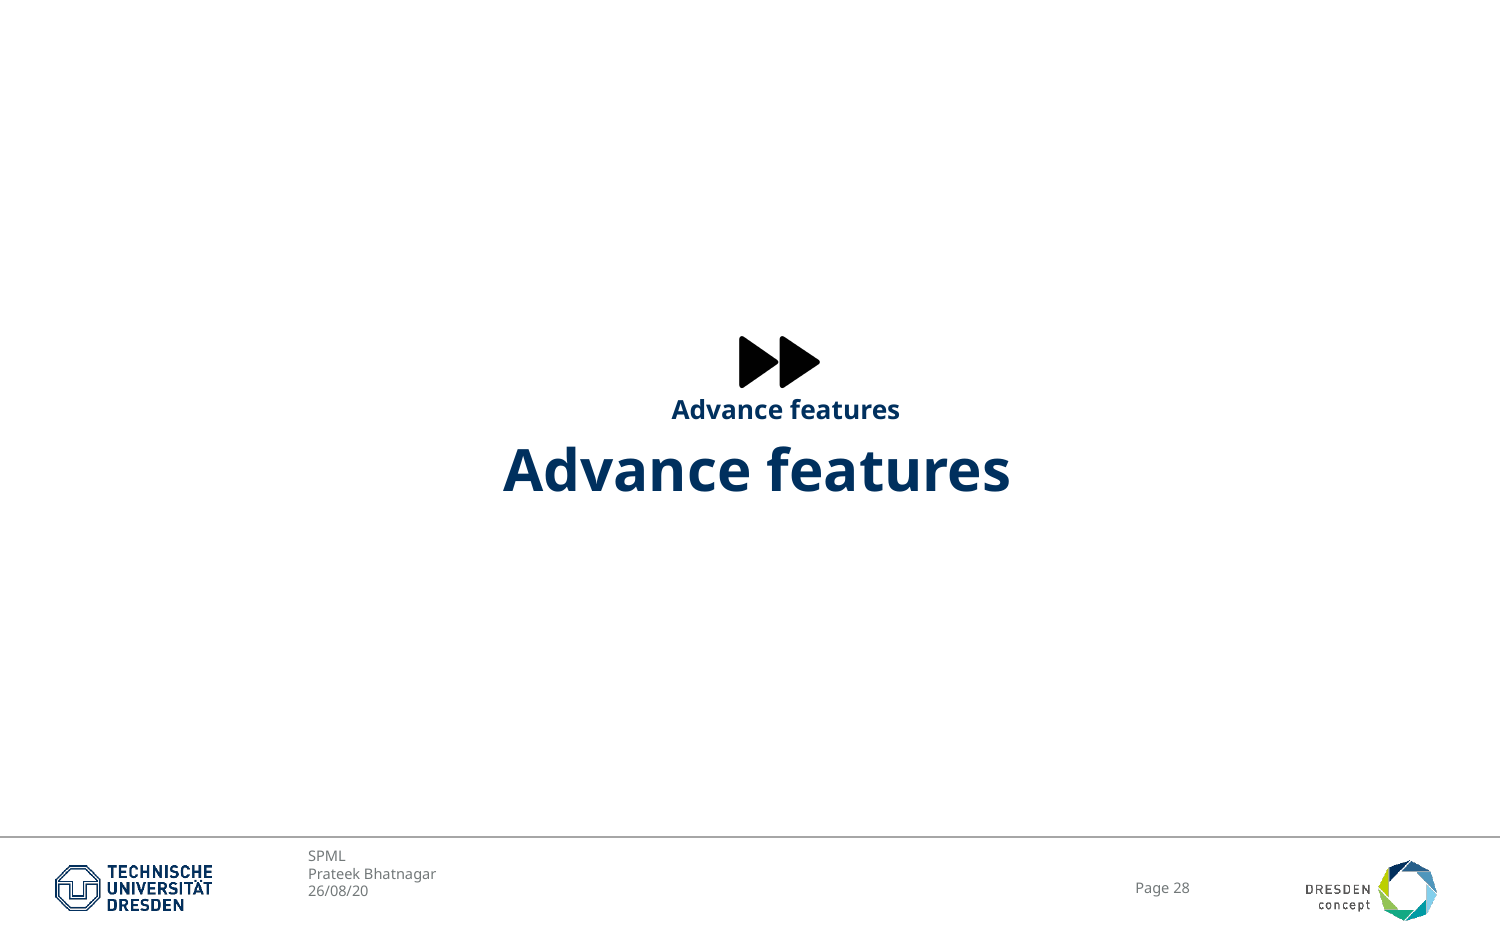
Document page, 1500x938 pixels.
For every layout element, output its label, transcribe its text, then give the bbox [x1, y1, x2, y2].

picture [1306, 860, 1437, 921]
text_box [655, 314, 917, 433]
picture [55, 865, 212, 911]
title Advance features [503, 432, 1073, 490]
